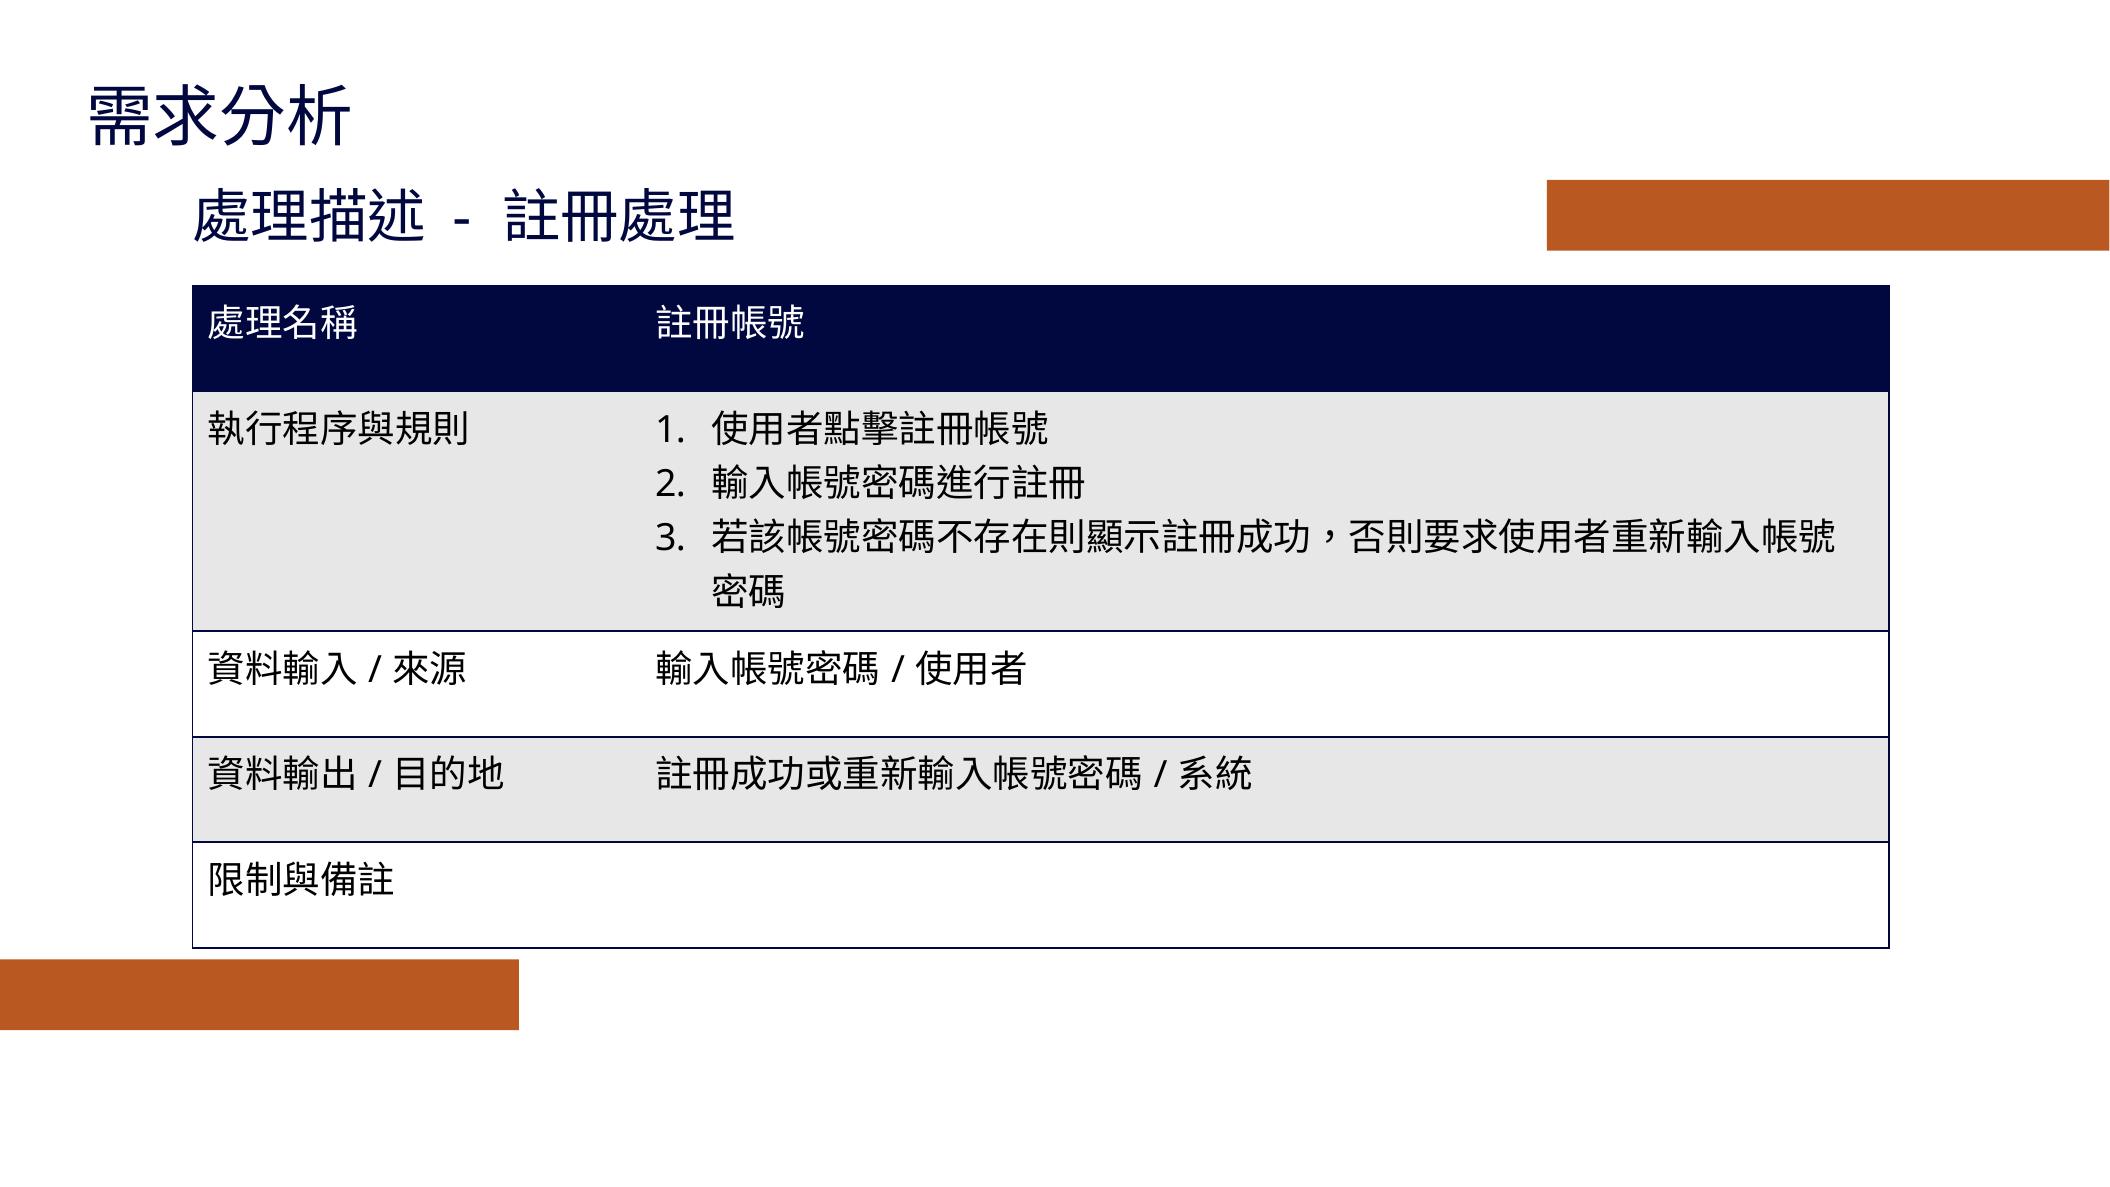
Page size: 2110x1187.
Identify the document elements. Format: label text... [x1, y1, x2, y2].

text_box 處理描述 - 註冊處理 [177, 179, 1903, 894]
table_cell 限制與備註 [193, 843, 640, 947]
table_cell 輸入帳號密碼/使用者 [640, 632, 1888, 736]
table_cell [640, 843, 1888, 947]
text_box 需求分析 [86, 73, 431, 154]
text_box [0, 958, 520, 1031]
table_cell 註冊成功或重新輸入帳號密碼/系統 [640, 738, 1888, 841]
table_header 註冊帳號 [640, 287, 1888, 390]
table_cell 資料輸入/來源 [193, 632, 640, 736]
table_cell 使用者點擊註冊帳號 輸入帳號密碼進行註冊 若該帳號密碼不存在則顯示註冊成功，否則要求使用者重新輸入帳號密碼 [640, 392, 1888, 630]
table_header 處理名稱 [193, 287, 640, 390]
text_box [1903, 179, 2110, 252]
table_cell 資料輸出/目的地 [193, 738, 640, 841]
table_cell 執行程序與規則 [193, 392, 640, 630]
